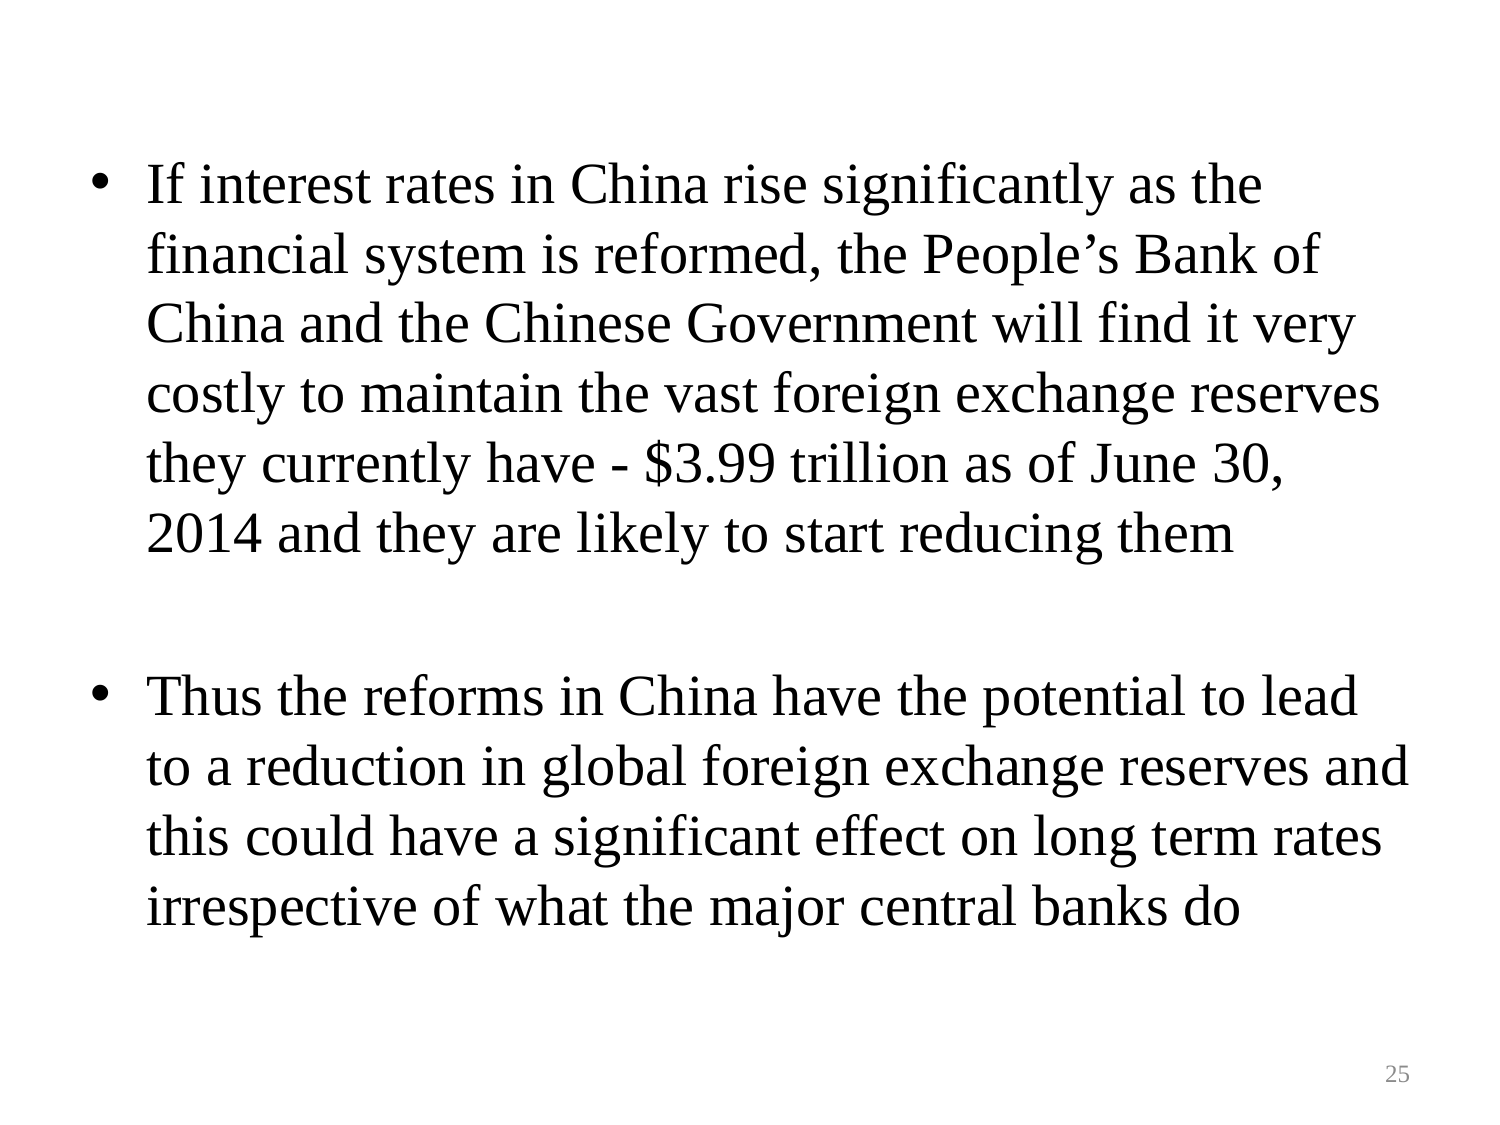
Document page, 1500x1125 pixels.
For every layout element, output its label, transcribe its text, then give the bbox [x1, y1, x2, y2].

slide_number 25 [1074, 1042, 1425, 1103]
list If interest rates in China rise significantly as the financial system is reformed, the People’s Bank of China and the Chinese Government will find it very costly to maintain the vast foreign exchange reserves they currently have - $3.99 trillion as of June 30, 2014 and they are likely to start reducing them Thus the reforms in China have the potential to lead to a reduction in global foreign exchange reserves and this could have a significant effect on long term rates irrespective of what the major central banks do [75, 137, 1425, 1005]
